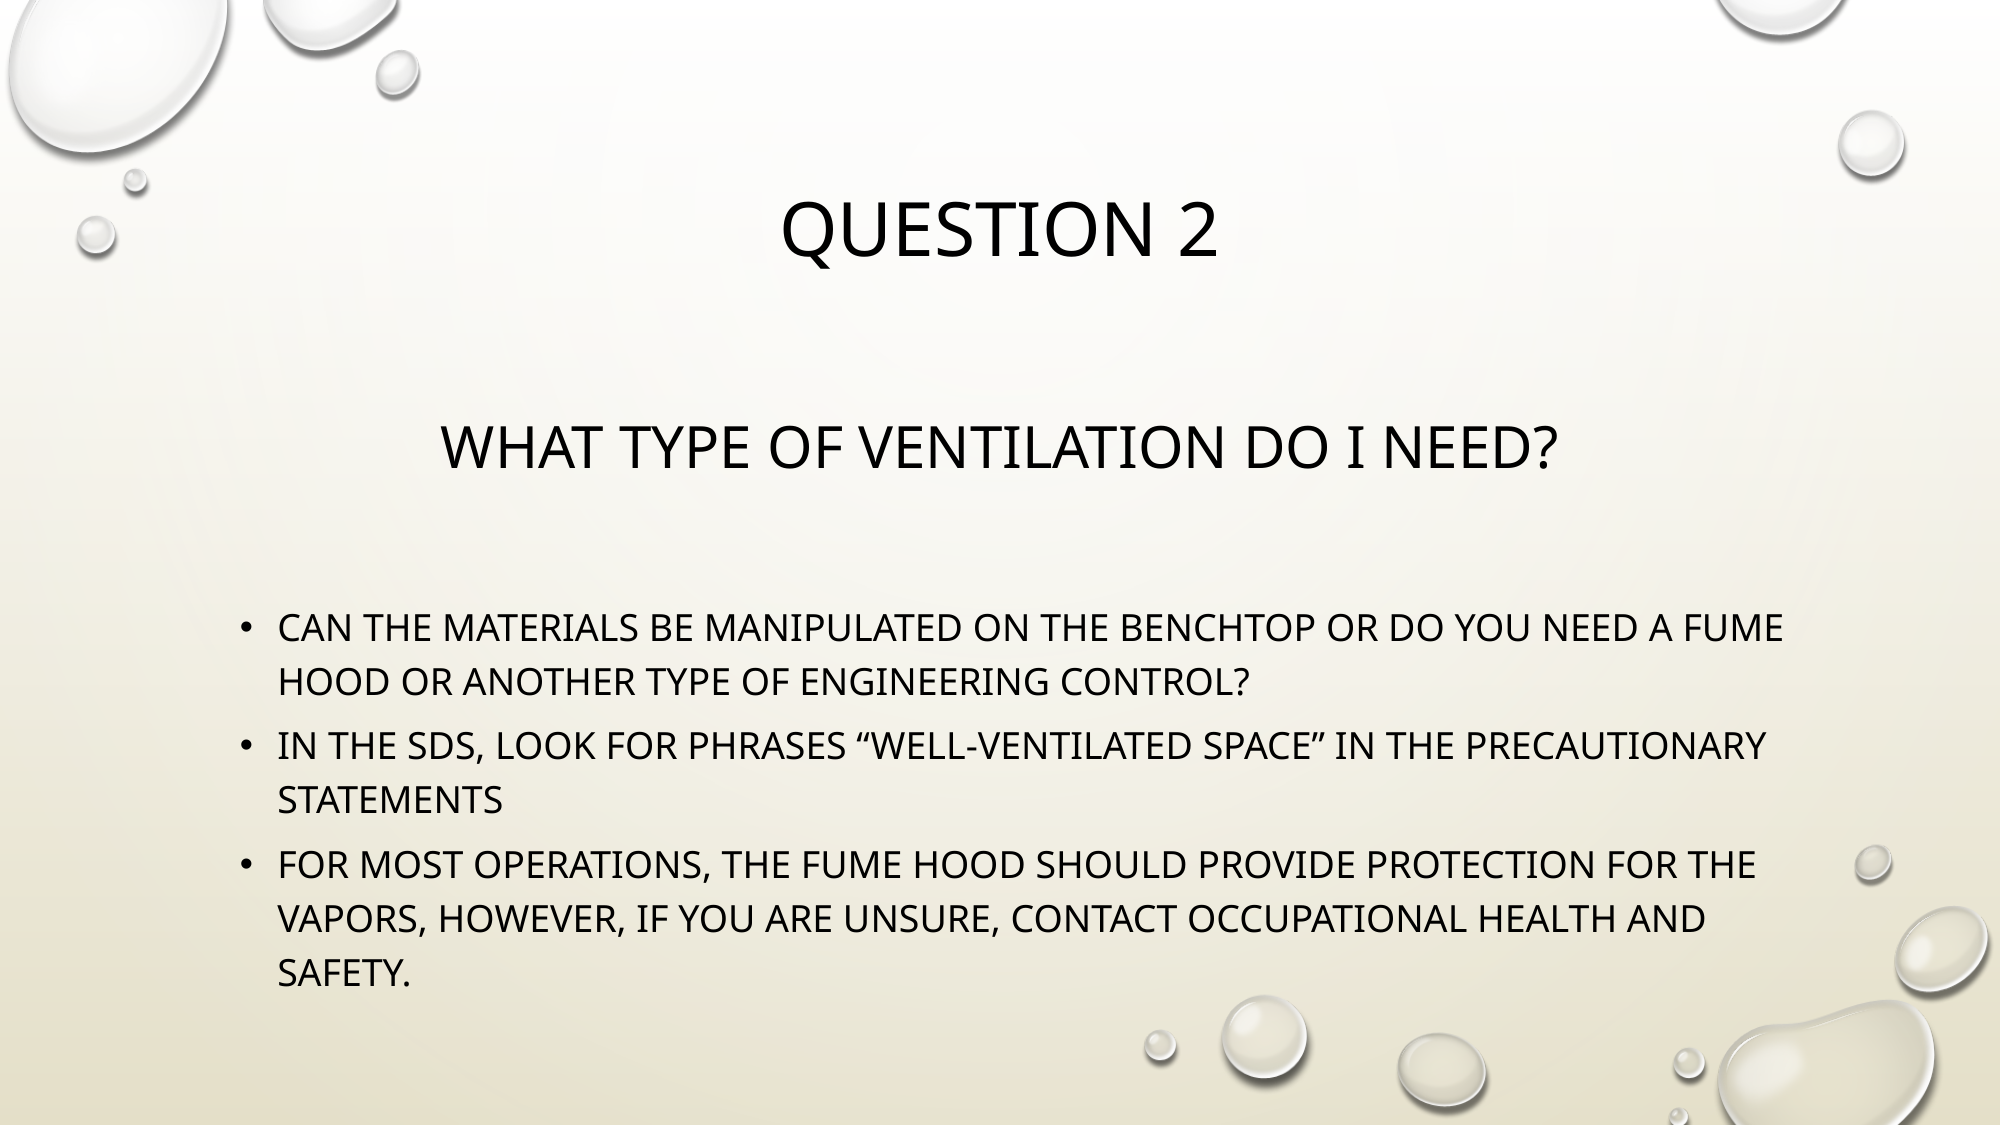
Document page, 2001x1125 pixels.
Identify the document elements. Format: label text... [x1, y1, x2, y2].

title Question 2 [149, 101, 1851, 364]
picture [0, 0, 2000, 1125]
list What type of Ventilation do I need? Can the materials be manipulated on the benchtop or do you need a Fume Hood or another type of Engineering Control? In the SDS, look for Phrases “Well-Ventilated Space” in the Precautionary Statements For most operations, the Fume Hood should Provide protection for the Vapors, however, if you are unsure, Contact Occupational Health and Safety. [149, 388, 1850, 950]
